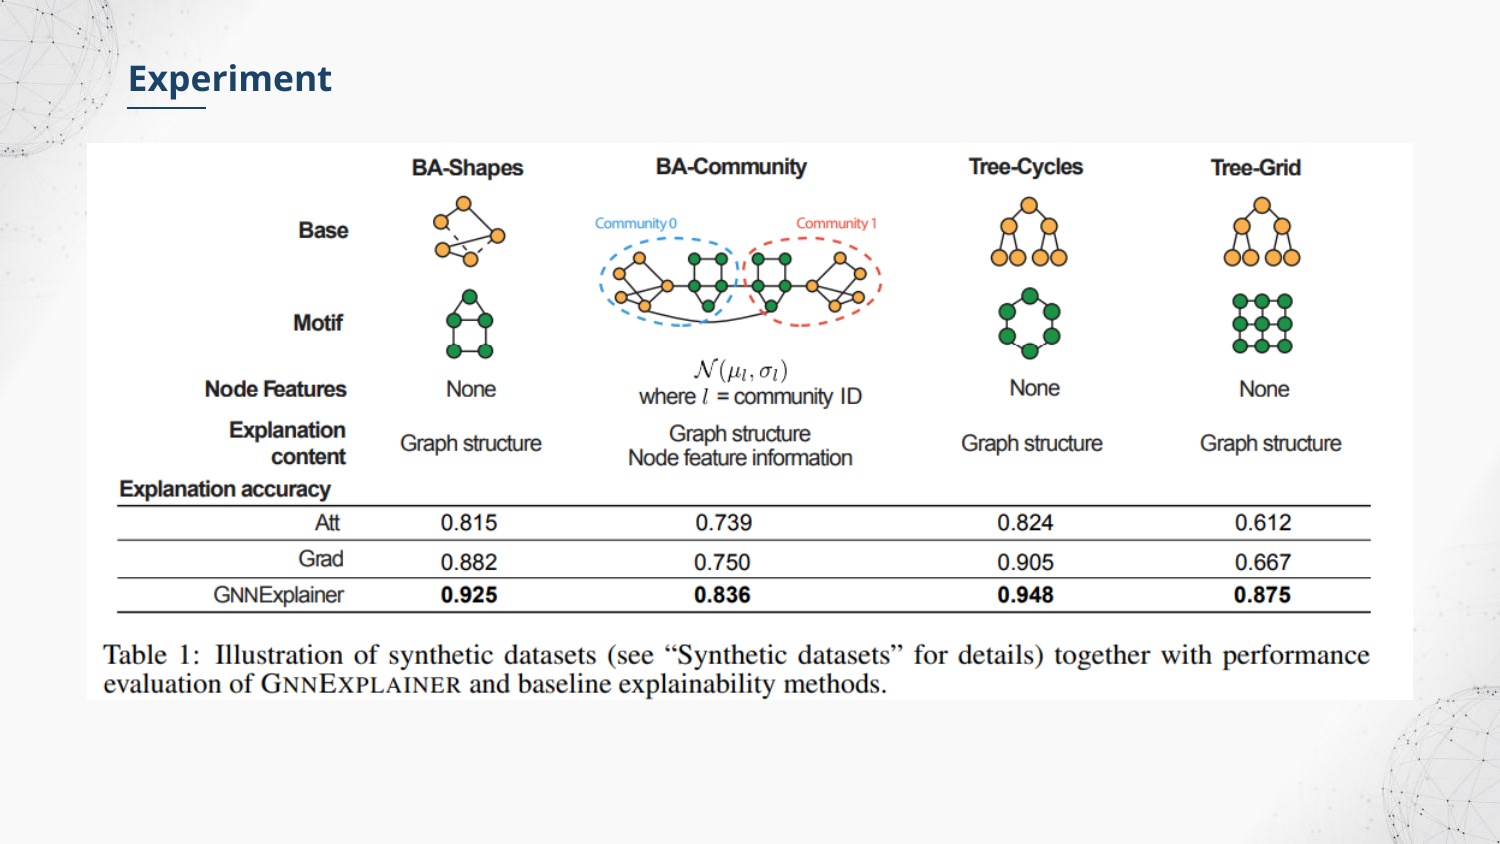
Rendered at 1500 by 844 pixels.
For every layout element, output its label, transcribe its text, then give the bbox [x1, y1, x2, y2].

picture [0, 0, 1500, 844]
text_box Experiment [116, 50, 664, 105]
